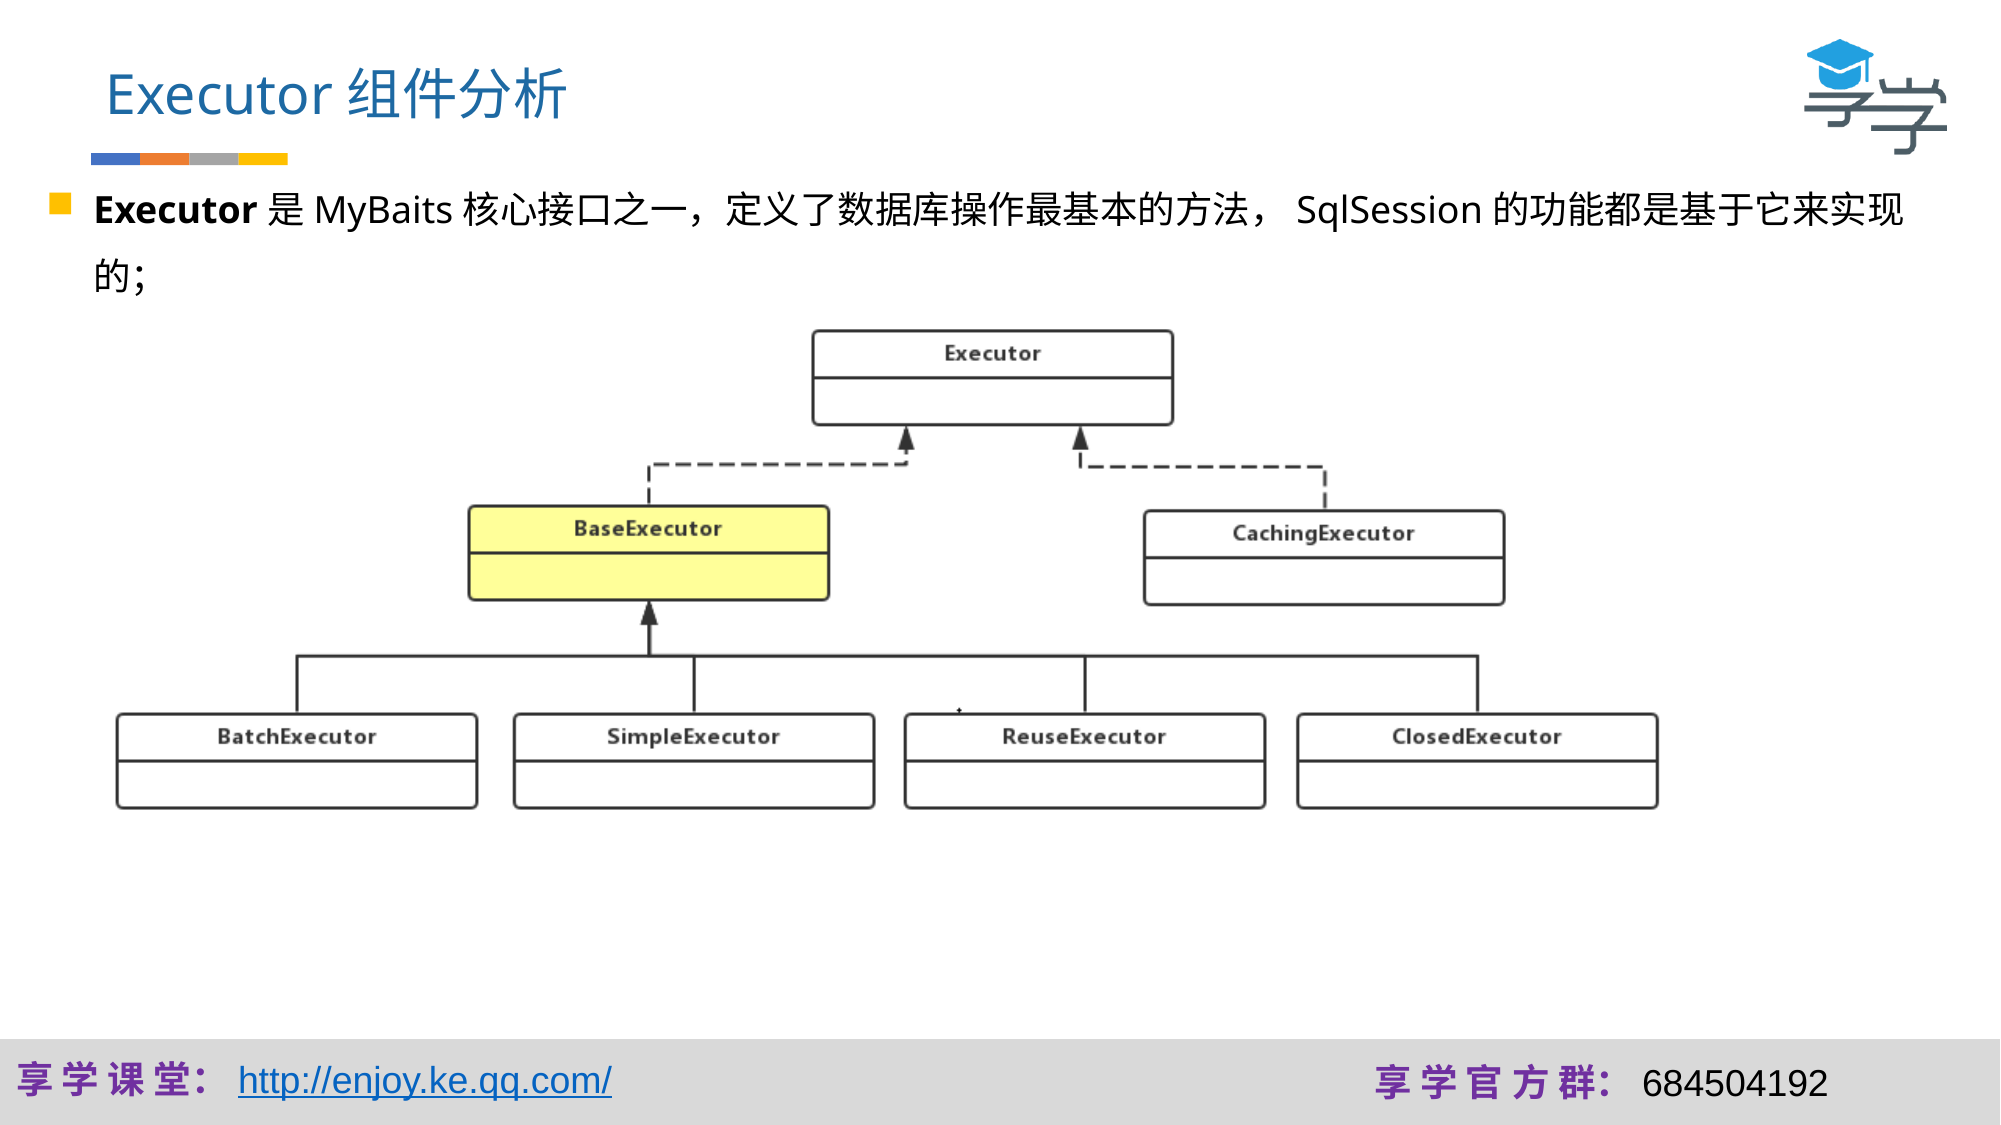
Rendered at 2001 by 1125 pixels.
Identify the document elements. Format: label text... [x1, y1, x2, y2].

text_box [90, 152, 288, 166]
picture [105, 328, 1703, 838]
text_box Executor是MyBaits核心接口之一，定义了数据库操作最基本的方法，SqlSession的功能都是基于它来实现的； [31, 155, 1940, 306]
text_box Executor组件分析 [105, 59, 1491, 127]
picture [1799, 20, 1952, 173]
